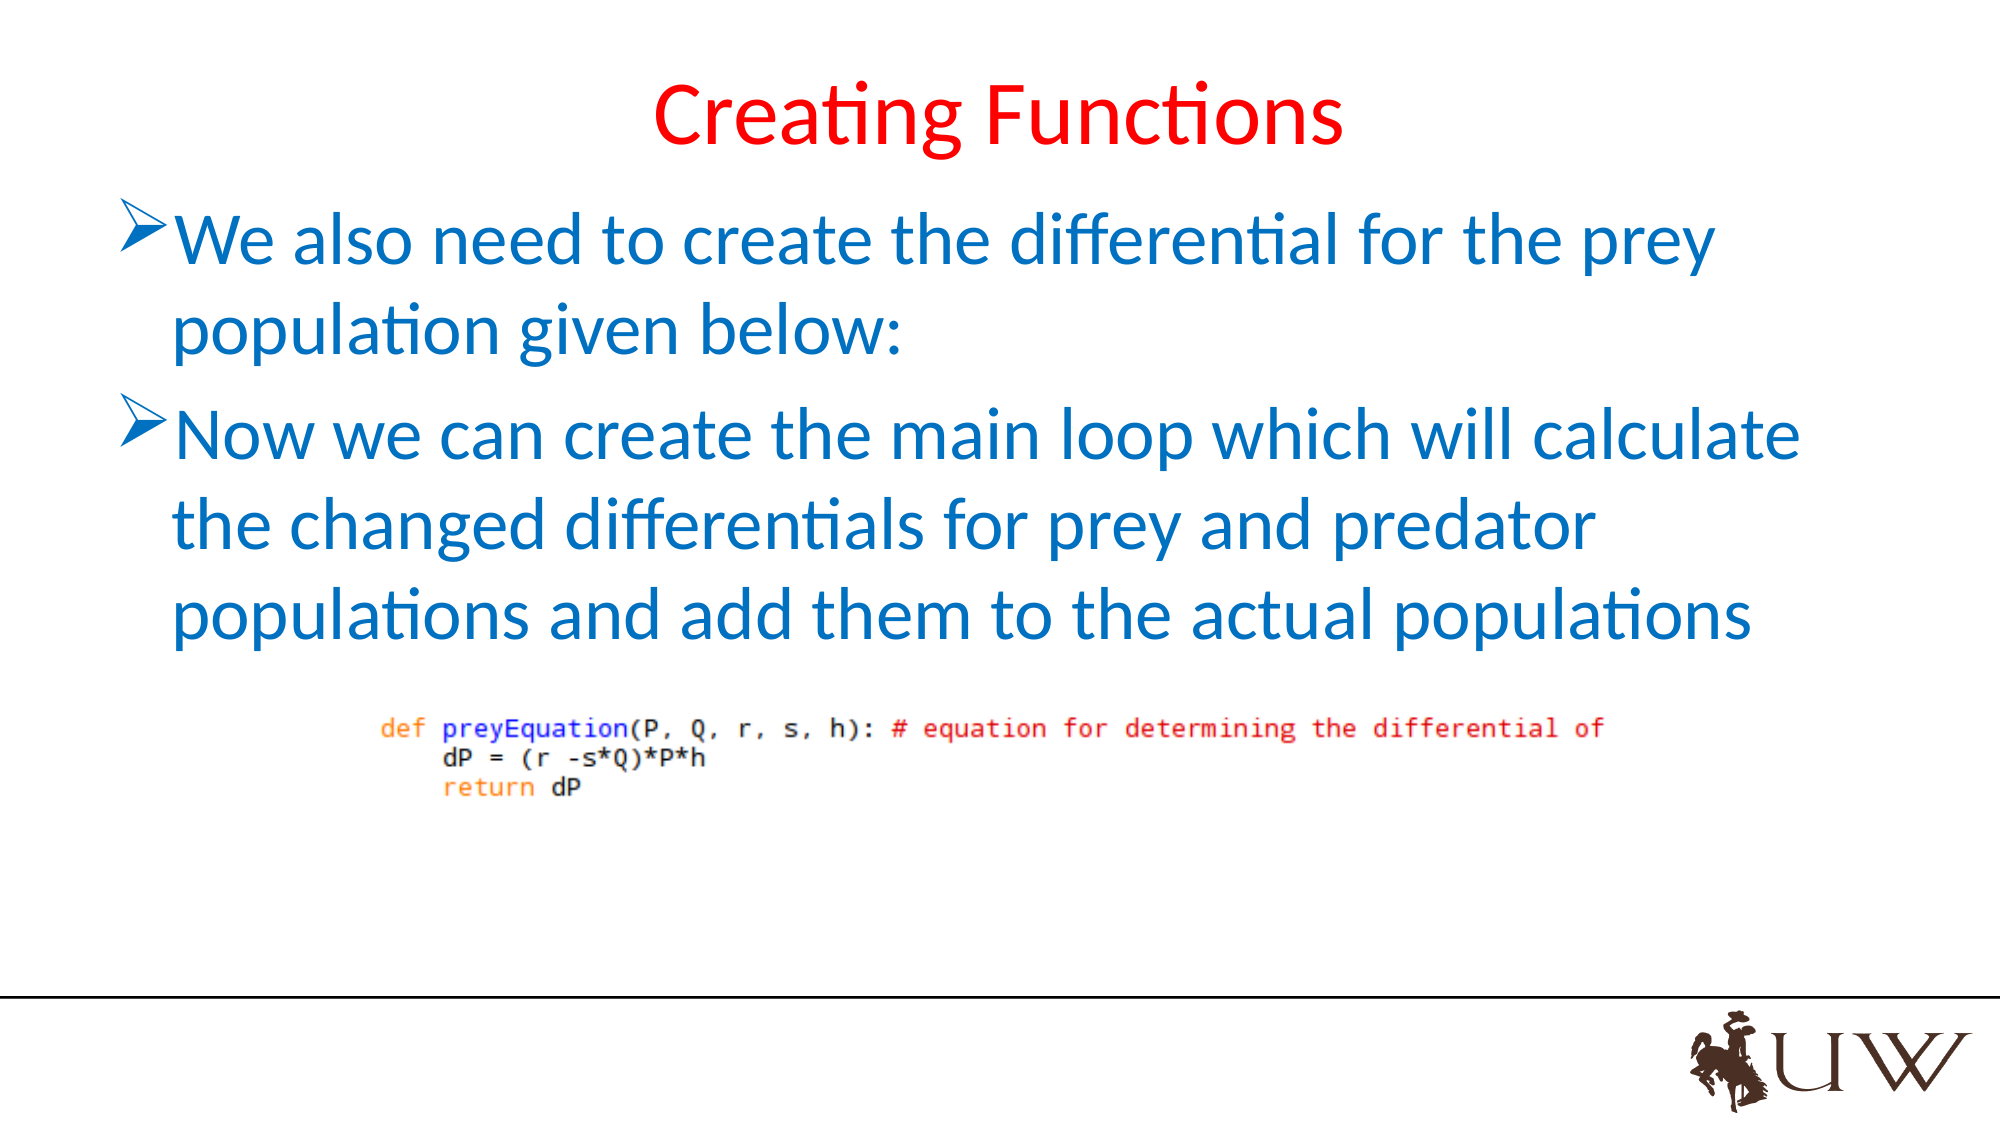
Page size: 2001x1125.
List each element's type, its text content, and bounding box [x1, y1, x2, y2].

picture [371, 714, 1629, 808]
title Creating Functions [99, 45, 1900, 182]
list We also need to create the differential for the prey population given below: Now we can create the main loop which will calculate the changed differentials for prey and predator populations and add them to the actual populations [99, 182, 1900, 871]
picture [0, 996, 2000, 1125]
